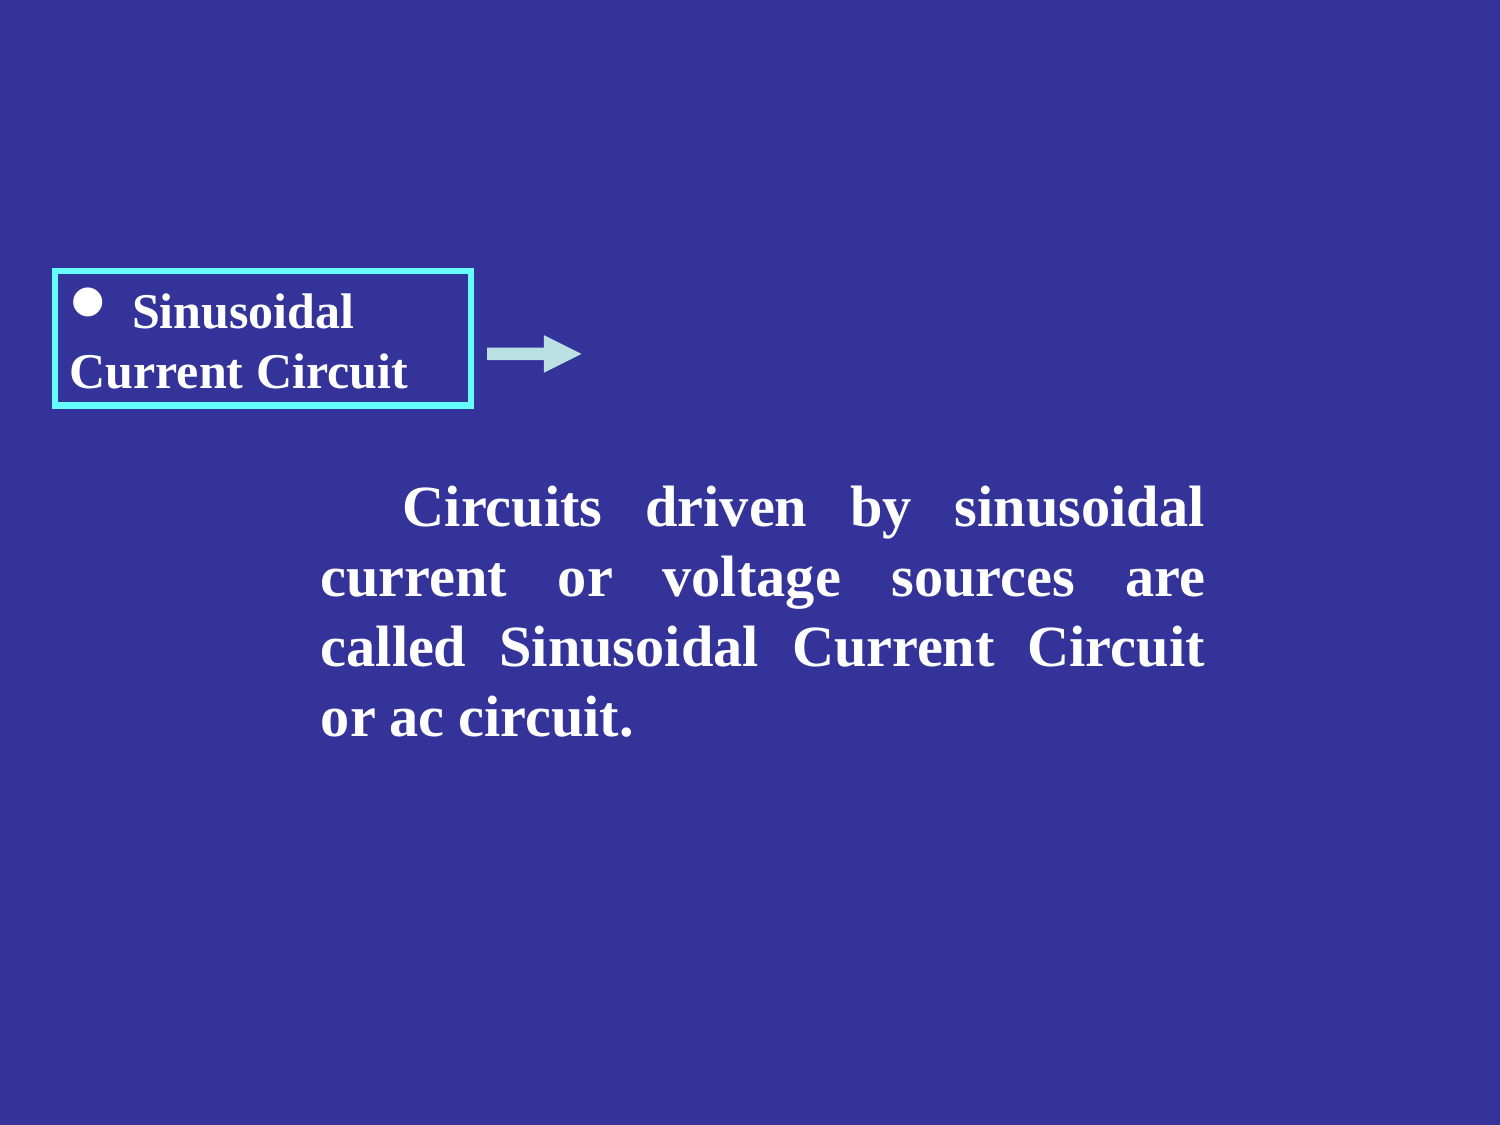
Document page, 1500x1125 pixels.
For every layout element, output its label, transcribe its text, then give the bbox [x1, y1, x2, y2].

text_box [487, 347, 582, 361]
text_box Circuits driven by sinusoidal current or voltage sources are called Sinusoidal Current Circuit or ac circuit. [306, 460, 1221, 756]
text_box Sinusoidal Current Circuit [54, 270, 471, 406]
